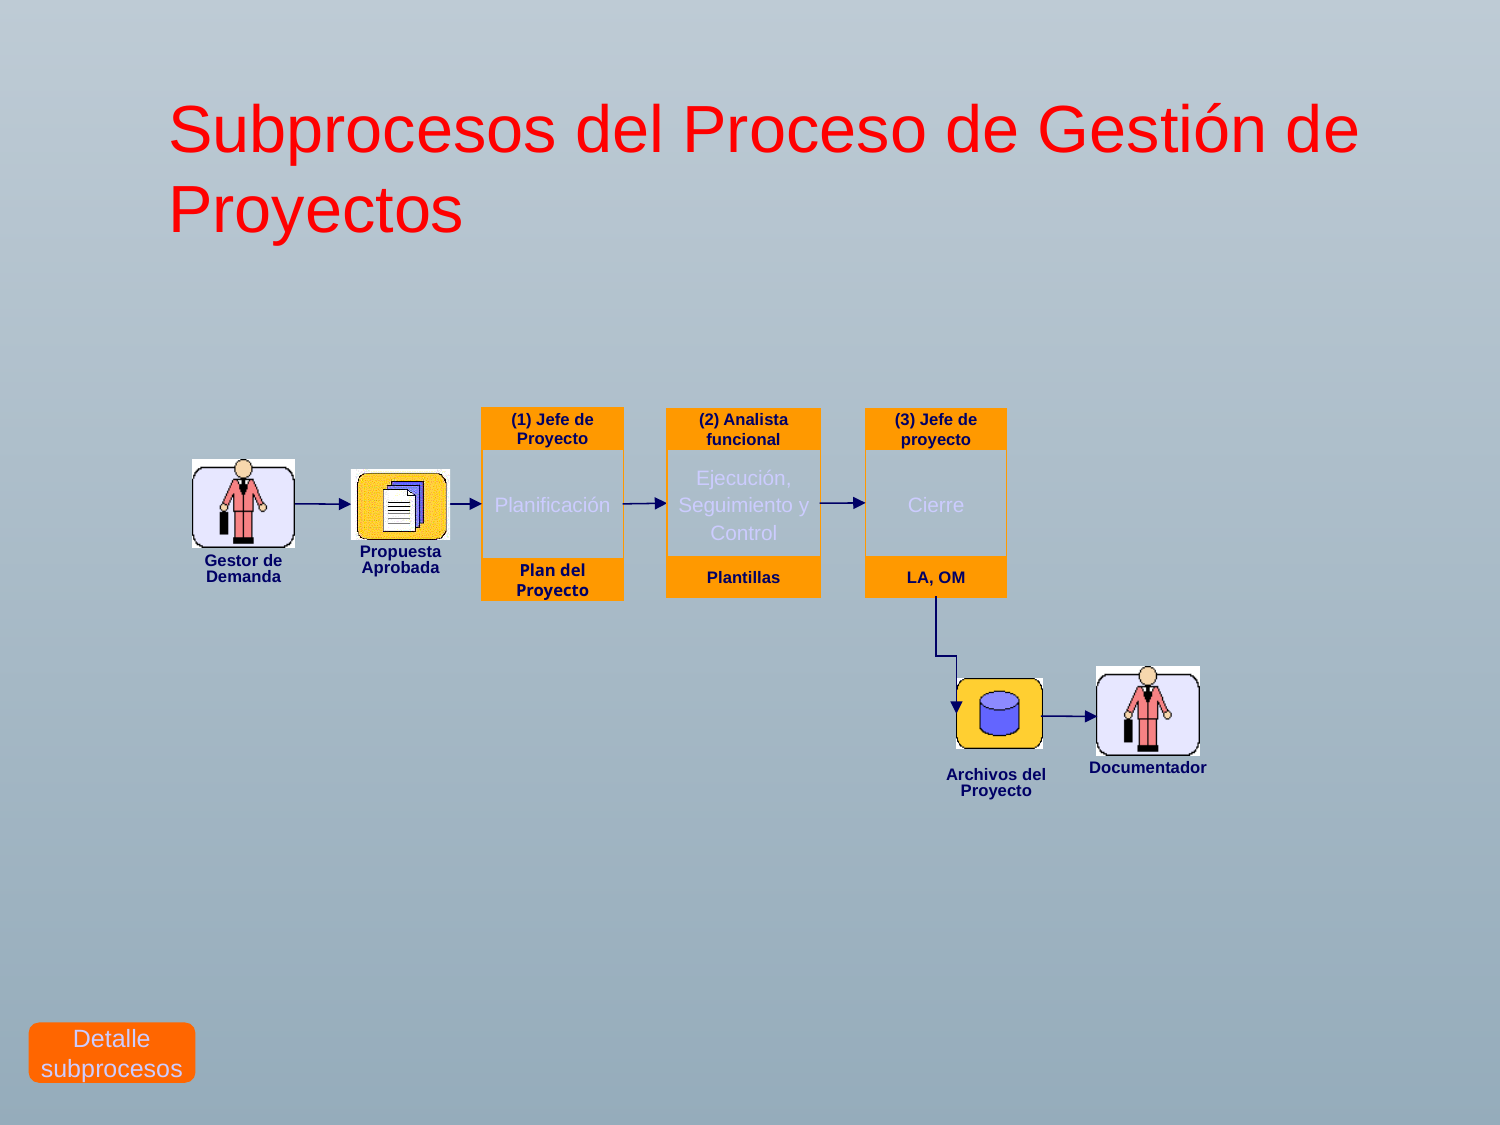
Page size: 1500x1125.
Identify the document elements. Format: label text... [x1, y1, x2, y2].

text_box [153, 459, 335, 598]
text_box Detalle subprocesos [29, 1023, 195, 1083]
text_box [1057, 666, 1239, 786]
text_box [481, 407, 624, 601]
picture [956, 678, 1043, 749]
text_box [865, 408, 1007, 598]
text_box Archivos del Proyecto [924, 759, 1069, 807]
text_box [887, 645, 1005, 666]
text_box Subprocesos del Proceso de Gestión de Proyectos [153, 78, 1403, 254]
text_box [341, 469, 460, 589]
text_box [666, 408, 821, 598]
